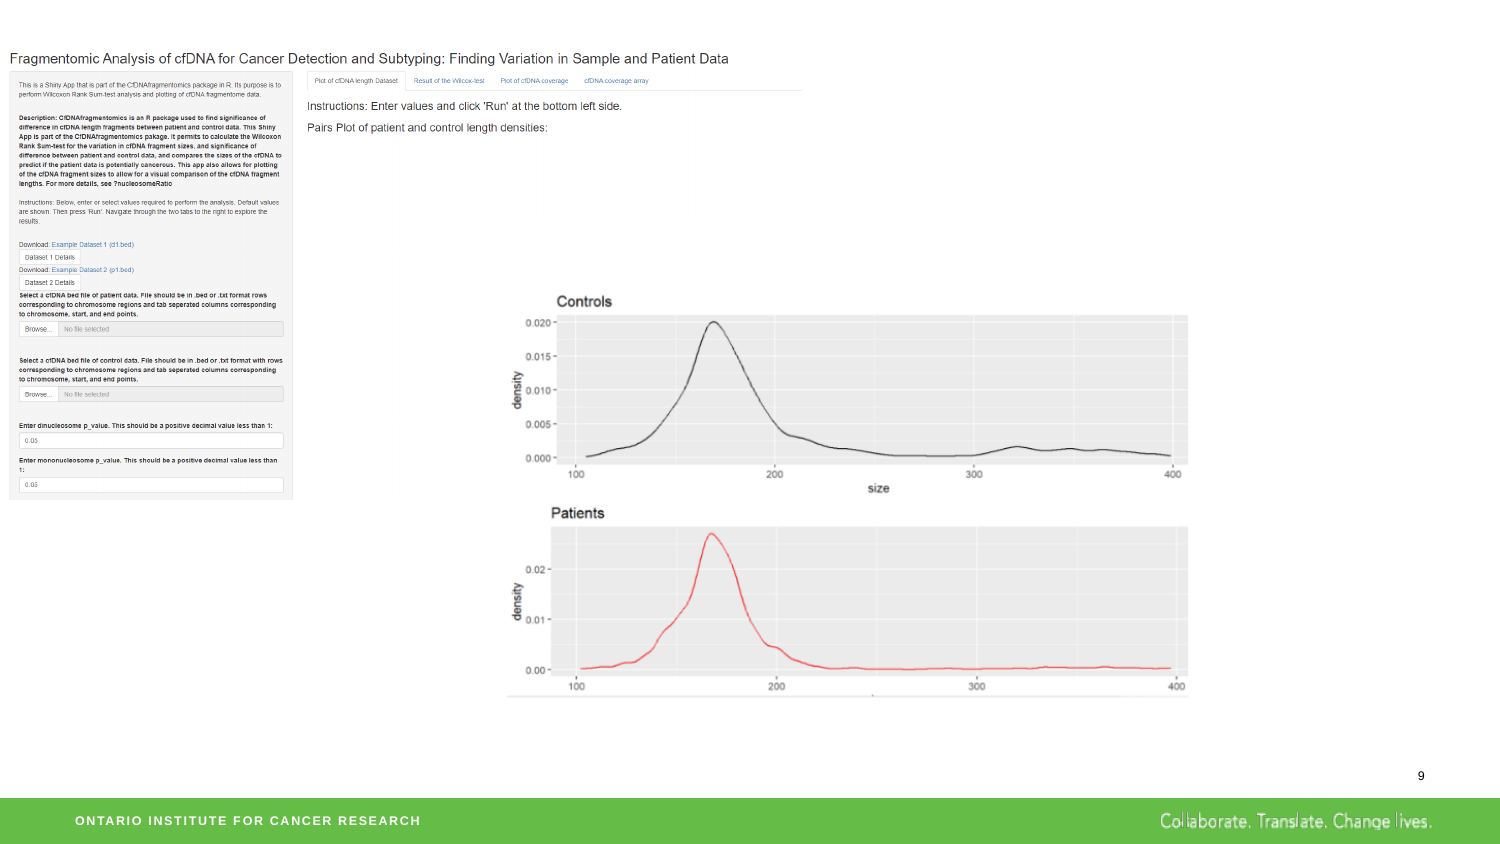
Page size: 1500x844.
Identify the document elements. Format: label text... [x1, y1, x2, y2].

picture [0, 798, 1500, 844]
slide_number 9 [1074, 738, 1425, 784]
footer ONTARIO INSTITUTE FOR CANCER RESEARCH [75, 798, 550, 828]
picture [4, 41, 1189, 708]
